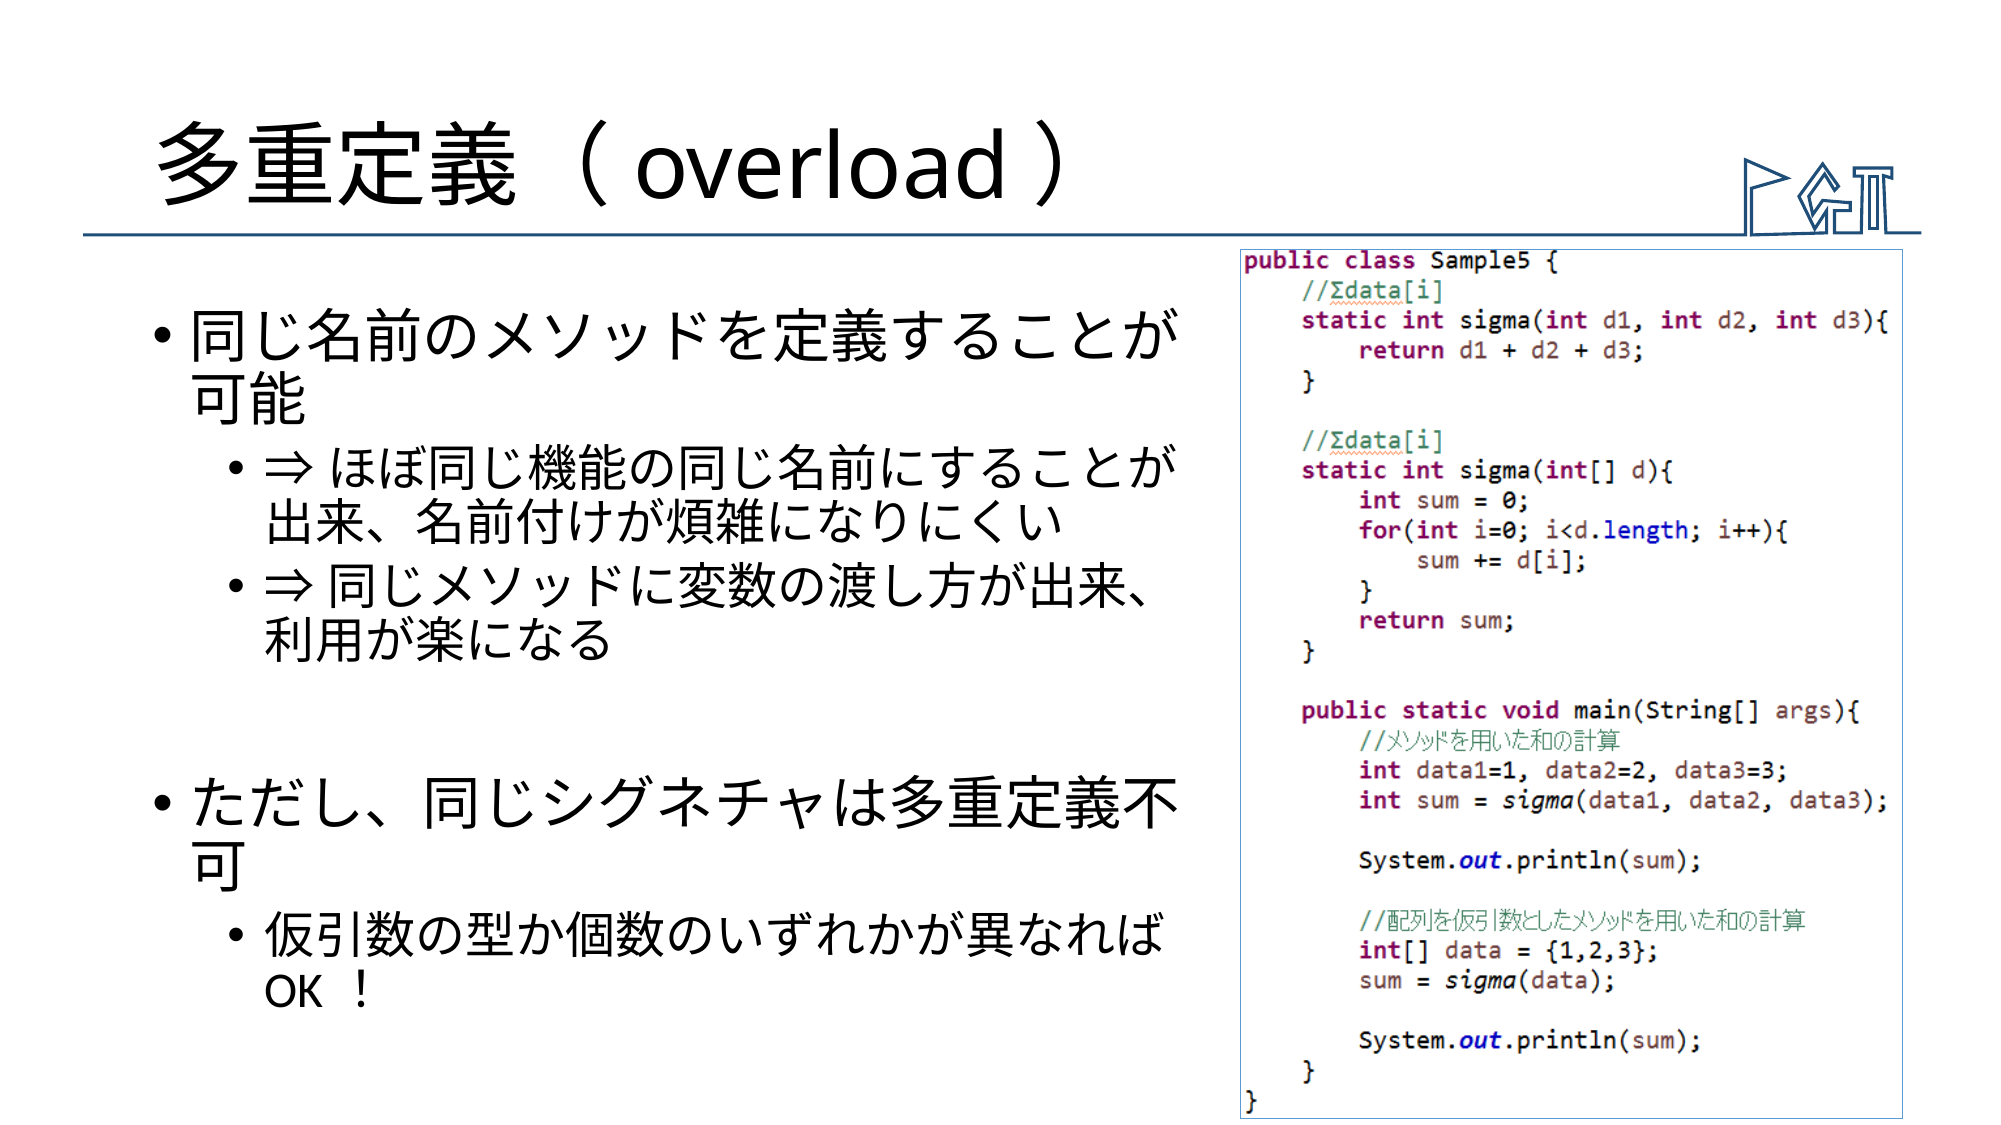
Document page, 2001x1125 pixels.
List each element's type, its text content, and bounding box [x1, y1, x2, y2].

list 同じ名前のメソッドを定義することが可能 ⇒ほぼ同じ機能の同じ名前にすることが出来、名前付けが煩雑になりにくい ⇒同じメソッドに変数の渡し方が出来、利用が楽になる ただし、同じシグネチャは多重定義不可 仮引数の型か個数のいずれかが異なればOK！ [137, 299, 1212, 1014]
title 多重定義（overload） [137, 59, 1863, 278]
picture [1240, 249, 1903, 1119]
